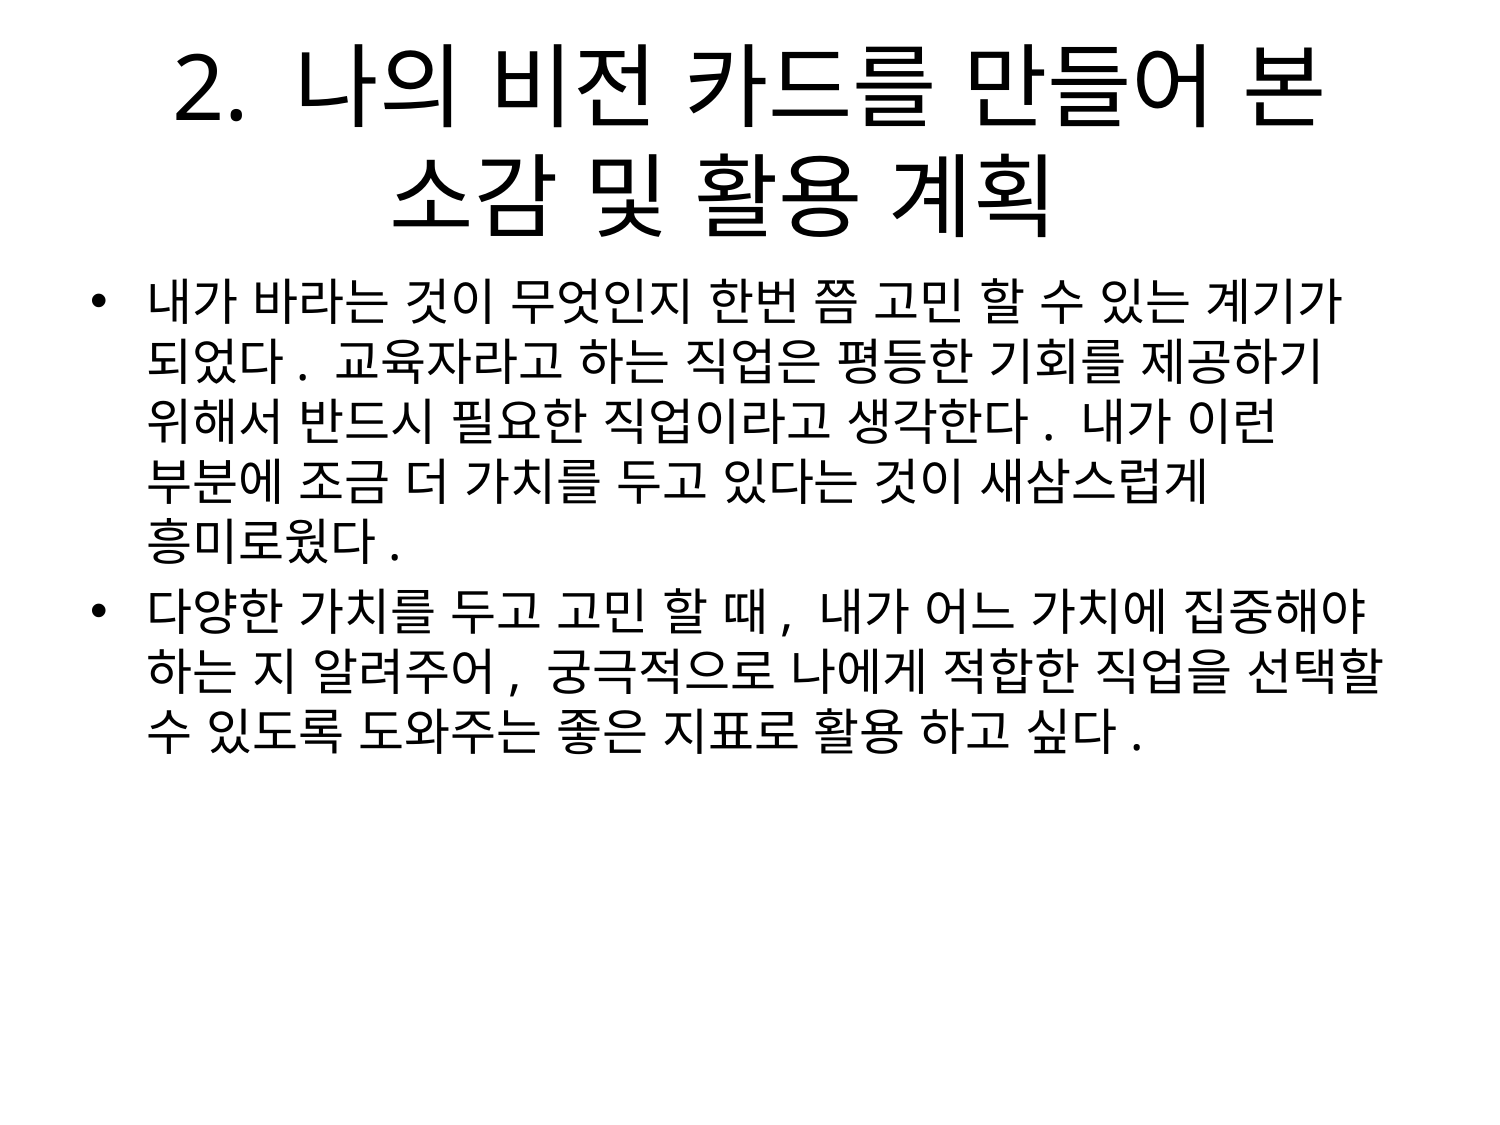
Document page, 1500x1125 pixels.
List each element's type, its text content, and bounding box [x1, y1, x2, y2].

list 내가 바라는 것이 무엇인지 한번 쯤 고민 할 수 있는 계기가 되었다. 교육자라고 하는 직업은 평등한 기회를 제공하기 위해서 반드시 필요한 직업이라고 생각한다. 내가 이런 부분에 조금 더 가치를 두고 있다는 것이 새삼스럽게 흥미로웠다. 다양한 가치를 두고 고민 할 때, 내가 어느 가치에 집중해야 하는 지 알려주어, 궁극적으로 나에게 적합한 직업을 선택할 수 있도록 도와주는 좋은 지표로 활용 하고 싶다. [75, 262, 1425, 1005]
title 2. 나의 비전 카드를 만들어 본 소감 및 활용 계획 [75, 21, 1425, 257]
